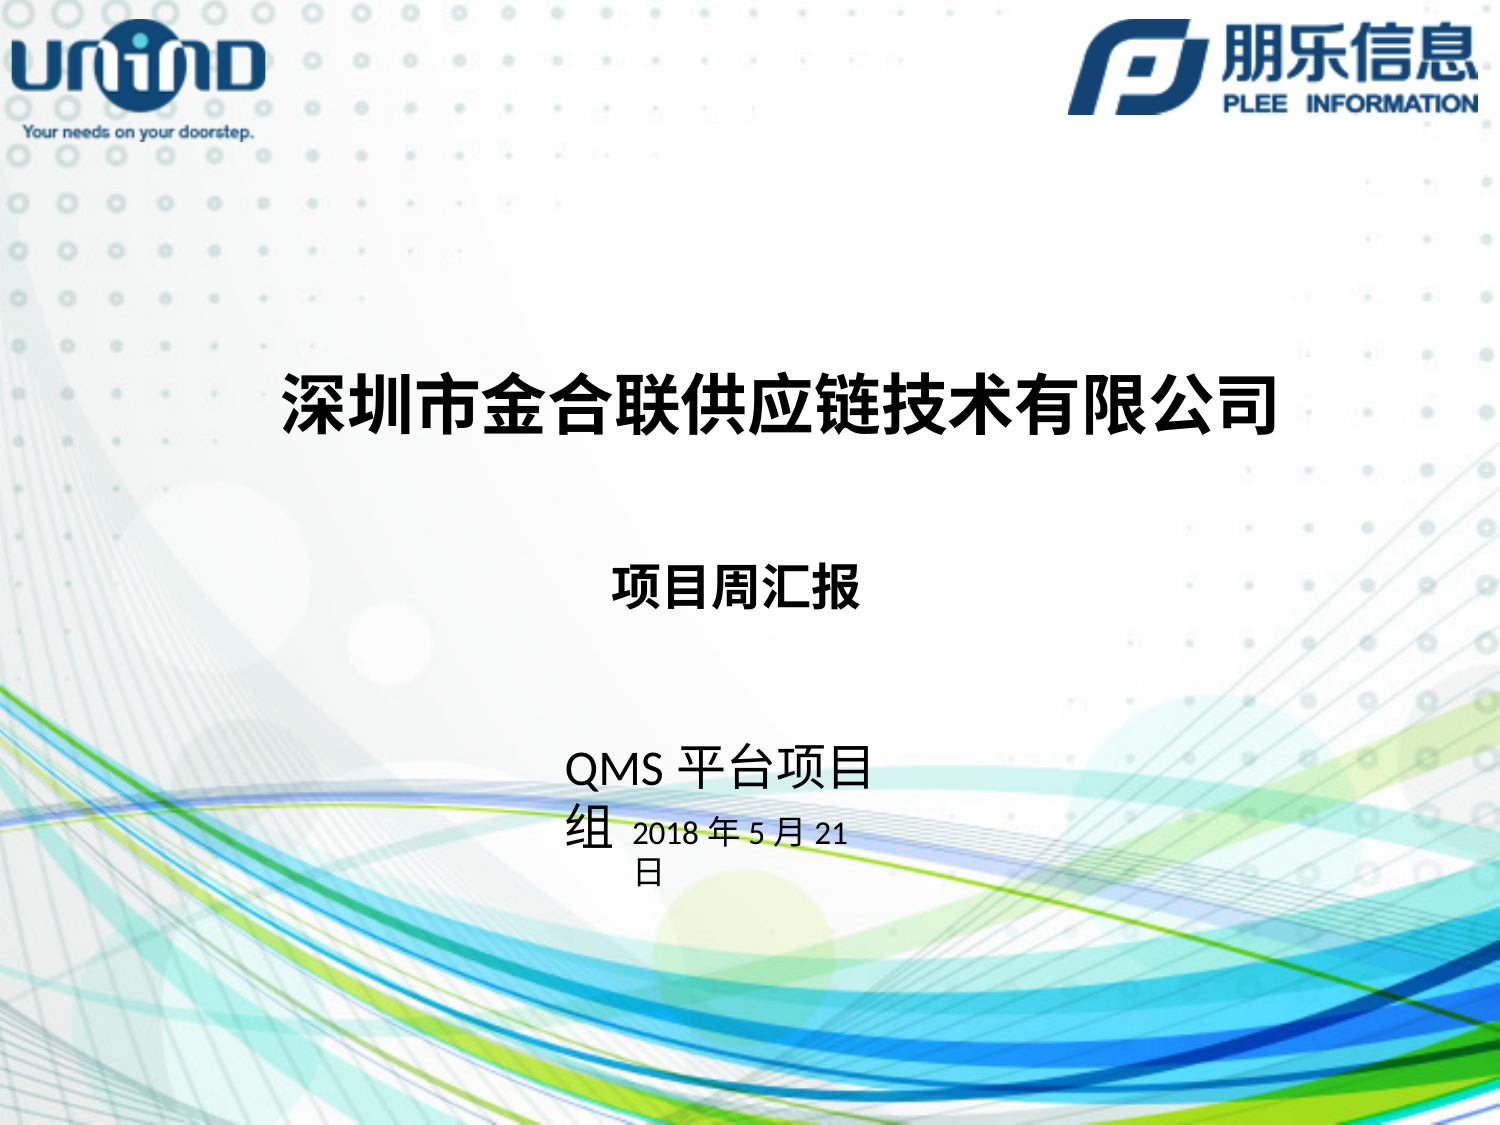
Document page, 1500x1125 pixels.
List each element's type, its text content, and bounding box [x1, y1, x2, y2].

text_box 项目周汇报 [596, 548, 880, 624]
text_box QMS平台项目组 [549, 727, 929, 804]
text_box 2018年5月21日 [617, 803, 869, 860]
picture [0, 0, 1500, 1125]
text_box 深圳市金合联供应链技术有限公司 [265, 354, 1306, 451]
